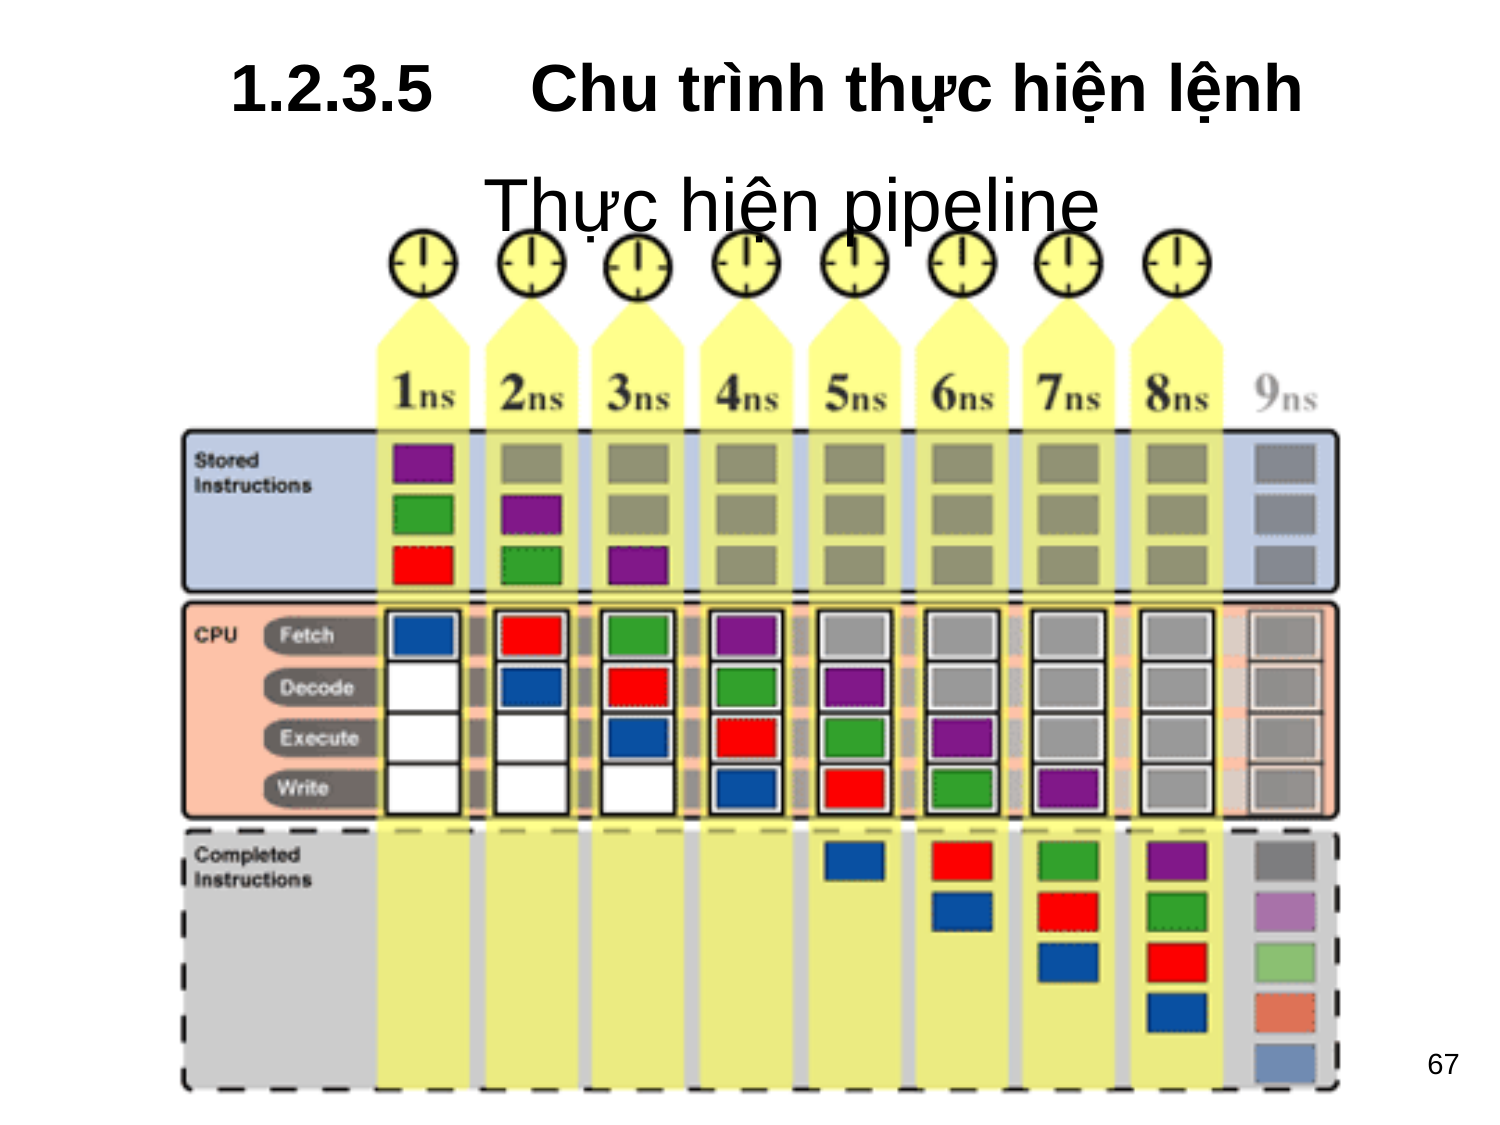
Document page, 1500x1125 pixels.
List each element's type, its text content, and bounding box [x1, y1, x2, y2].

picture [137, 188, 1388, 1125]
text_box 1.2.3.5 Chu trình thực hiện lệnh [149, 43, 1386, 146]
slide_number 67 [1391, 1037, 1476, 1116]
title Thực hiện pipeline [174, 149, 1411, 253]
